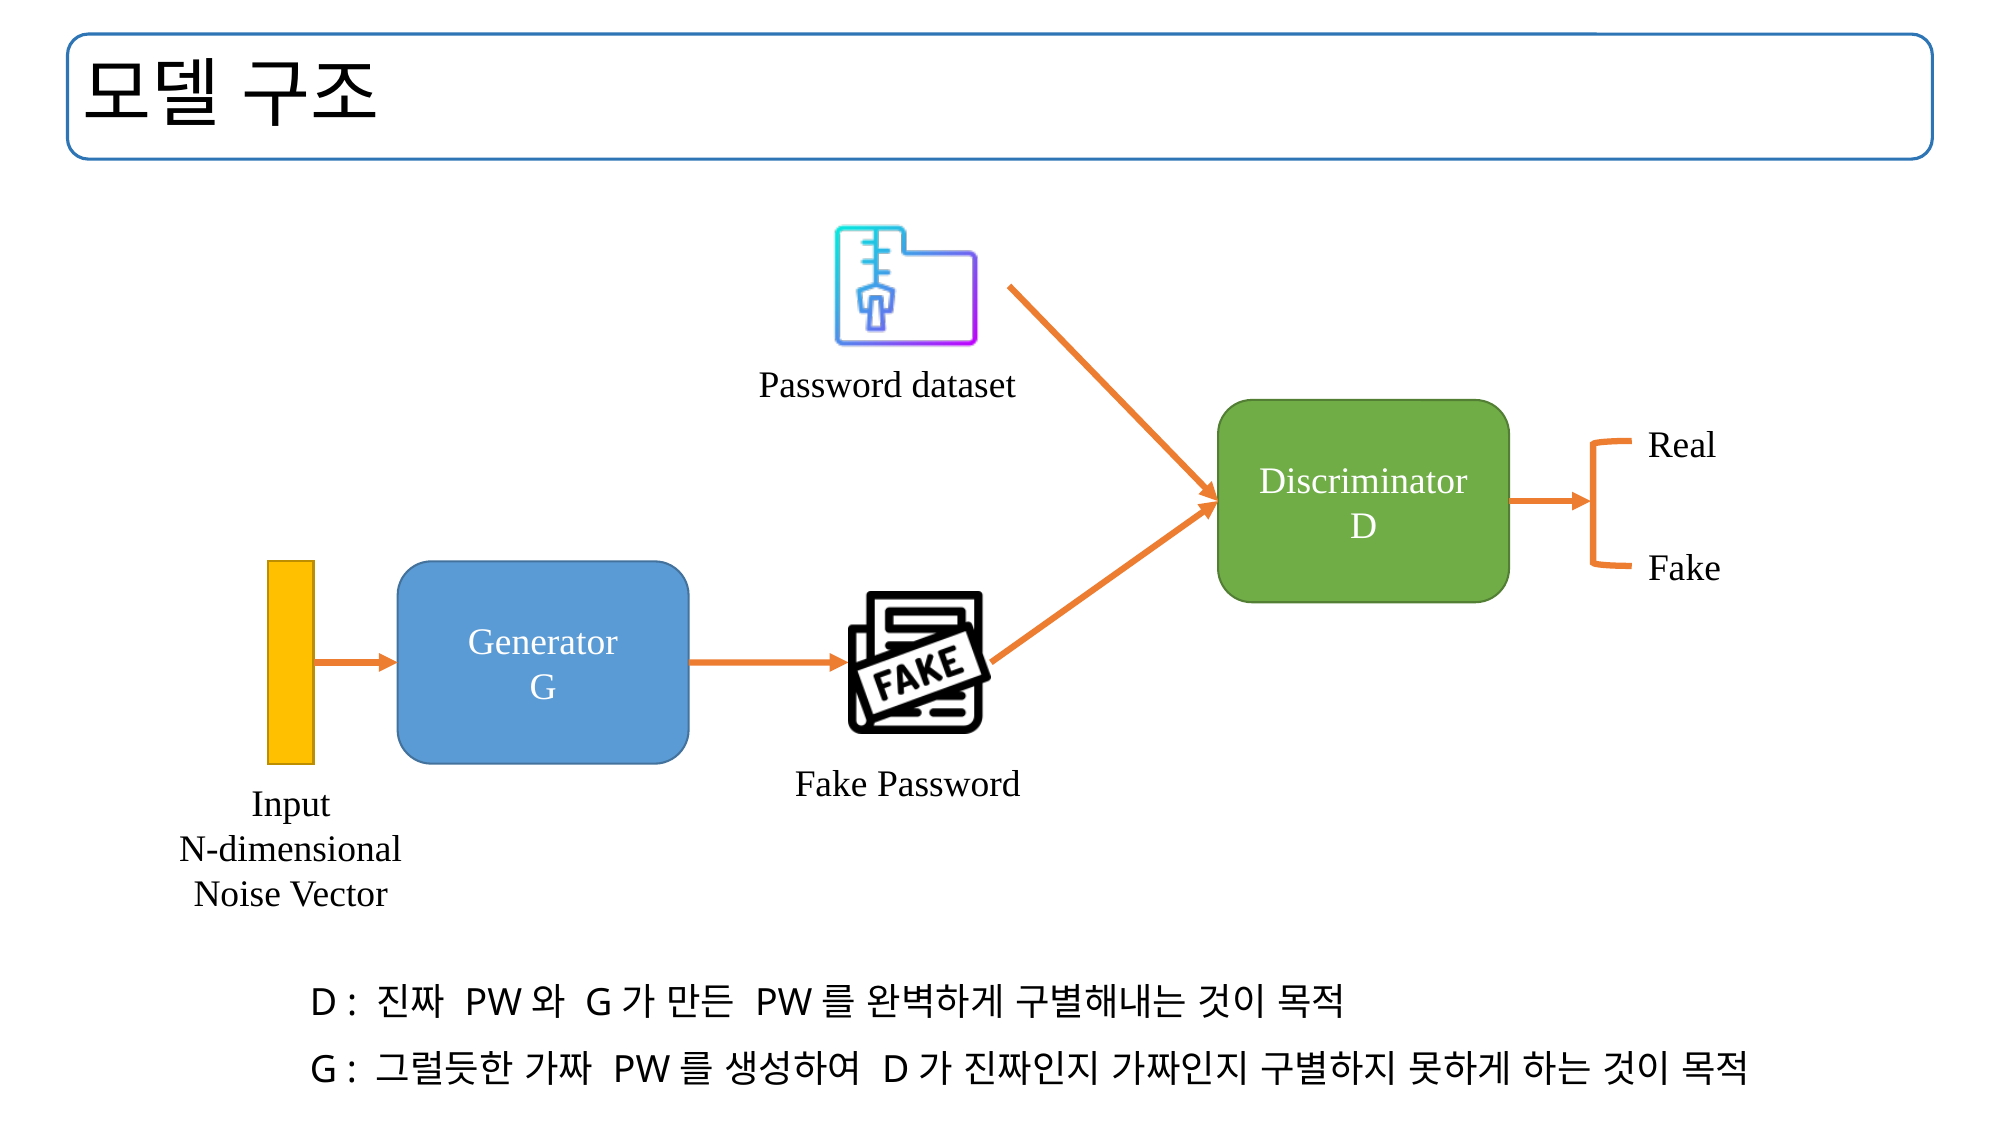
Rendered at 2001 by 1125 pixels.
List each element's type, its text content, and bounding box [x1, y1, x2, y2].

text_box Password dataset [744, 352, 1009, 412]
text_box Discriminator D [1219, 398, 1511, 604]
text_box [990, 501, 1219, 663]
title 모델 구조 [67, 34, 1933, 160]
text_box D : 진짜 PW와 G가 만든 PW를 완벽하게 구별해내는 것이 목적 G : 그럴듯한 가짜 PW를 생성하여 D가 진짜인지 가짜인지 구별하지 못하게 하는 것이 목적 [295, 948, 1766, 1098]
text_box Fake [1633, 535, 1737, 596]
picture [803, 183, 1010, 389]
picture [848, 591, 991, 734]
text_box Fake Password [780, 751, 1036, 812]
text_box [1009, 285, 1219, 501]
text_box Input N-dimensional Noise Vector [164, 771, 418, 922]
text_box Real [1633, 412, 1732, 473]
text_box Generator G [396, 560, 690, 765]
text_box [1592, 440, 1632, 567]
text_box [267, 560, 315, 765]
